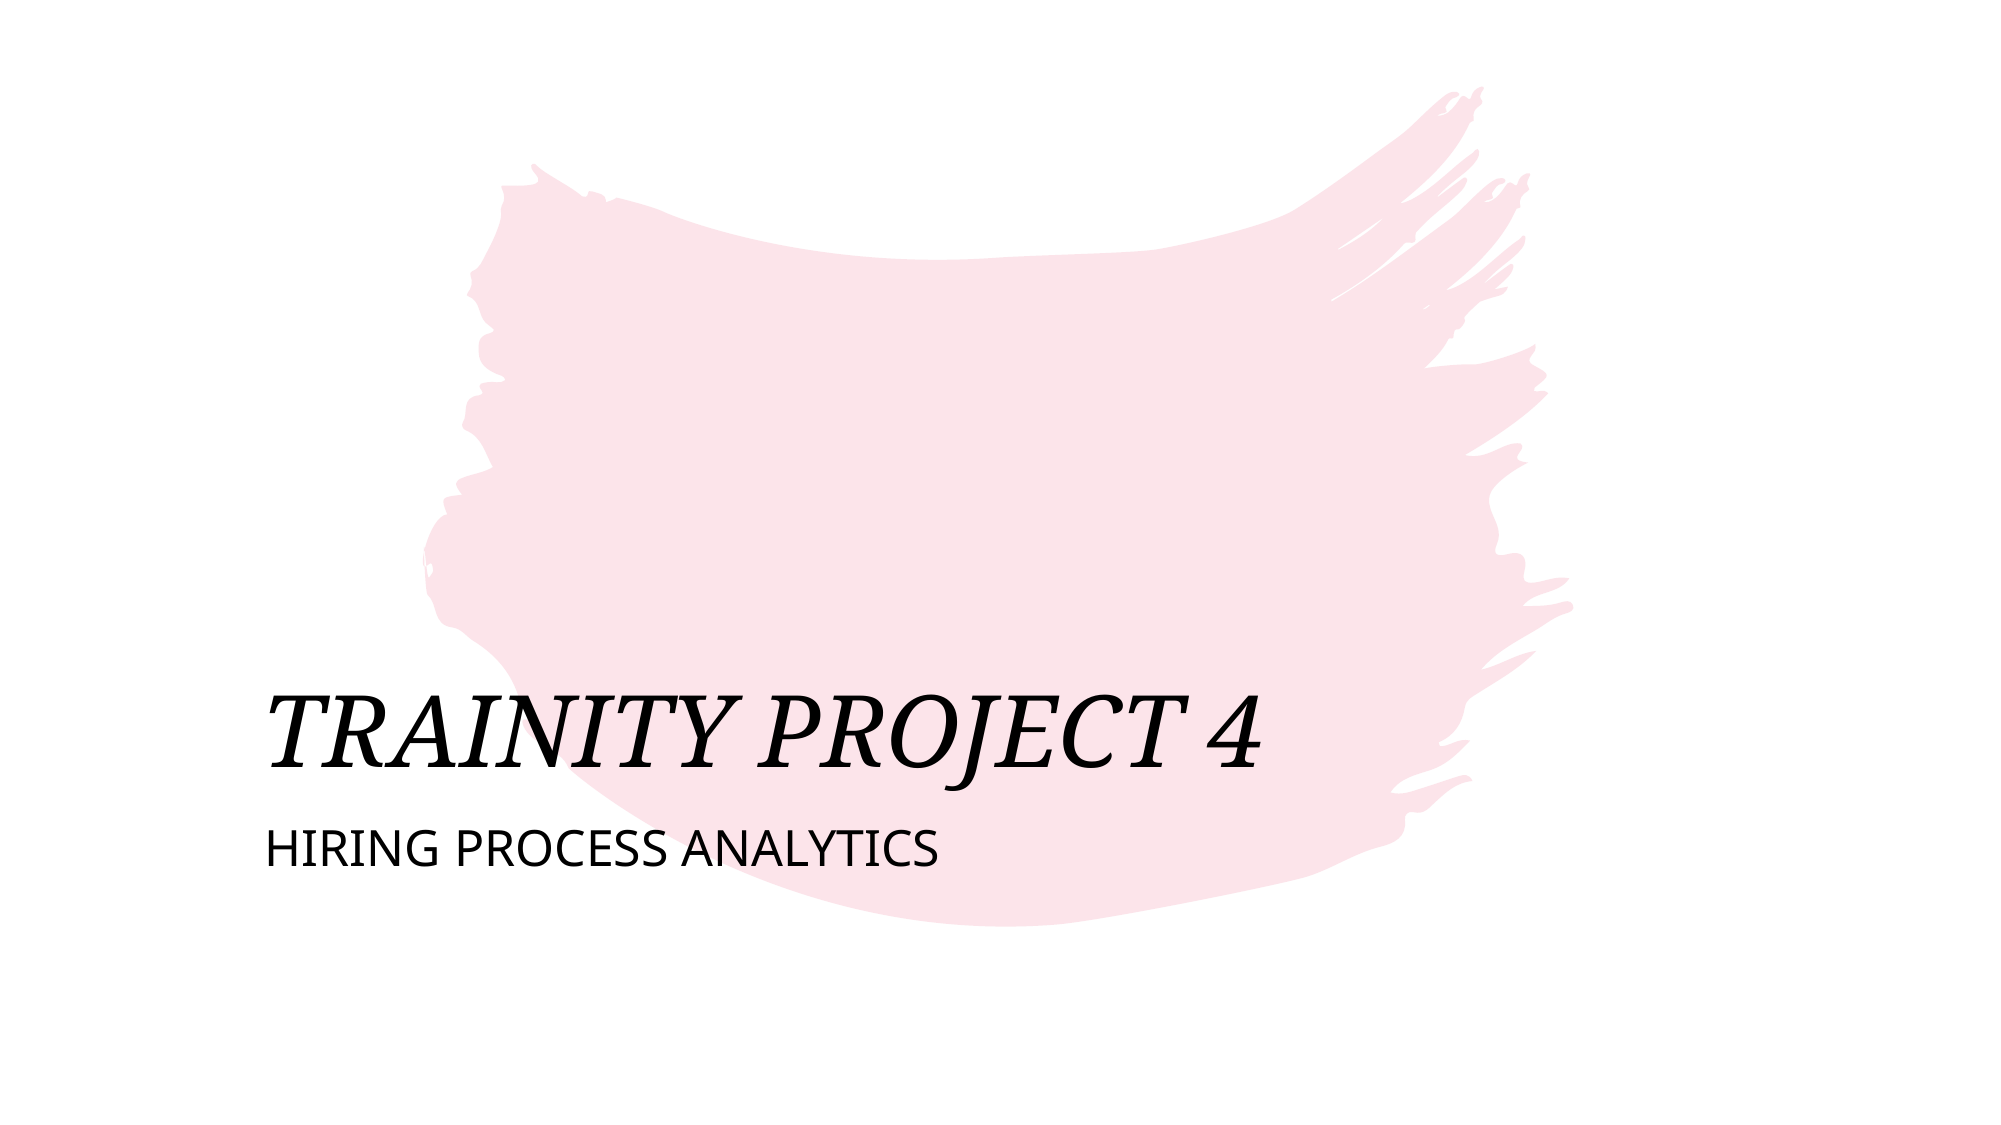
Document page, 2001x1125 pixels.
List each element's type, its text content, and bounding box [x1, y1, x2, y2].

subtitle HIRING PROCESS ANALYTICS [249, 808, 1186, 972]
title TRAINITY PROJECT 4 [247, 261, 1415, 797]
